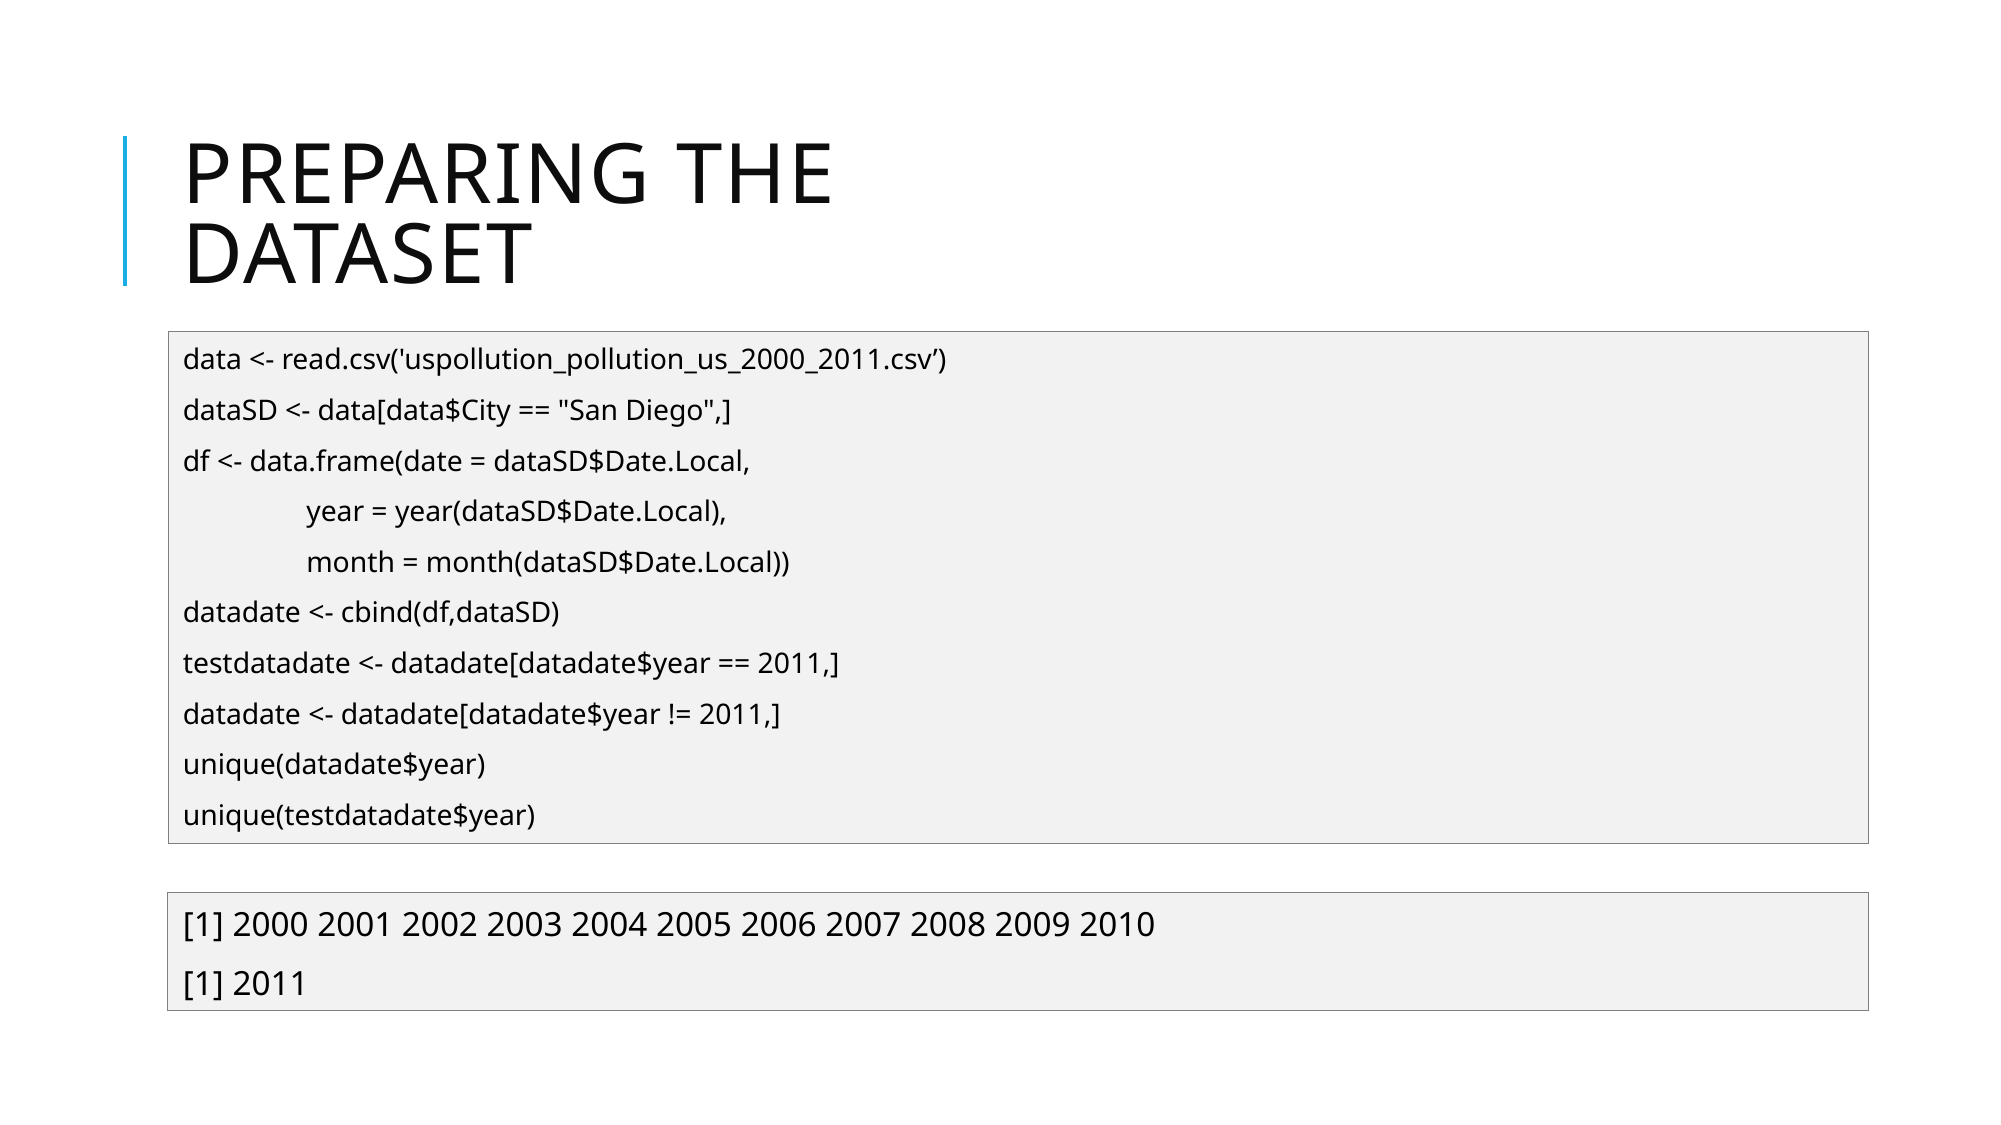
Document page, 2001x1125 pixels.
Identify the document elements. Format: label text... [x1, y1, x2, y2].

title Preparing the Dataset [168, 77, 888, 331]
list data <- read.csv('uspollution_pollution_us_2000_2011.csv’) dataSD <- data[data$City == "San Diego",] df <- data.frame(date = dataSD$Date.Local, year = year(dataSD$Date.Local), month = month(dataSD$Date.Local)) datadate <- cbind(df,dataSD) testdatadate <- datadate[datadate$year == 2011,] datadate <- datadate[datadate$year != 2011,] unique(datadate$year) unique(testdatadate$year) [168, 331, 1869, 844]
text_box [1] 2000 2001 2002 2003 2004 2005 2006 2007 2008 2009 2010 [1] 2011 [167, 892, 1869, 1011]
